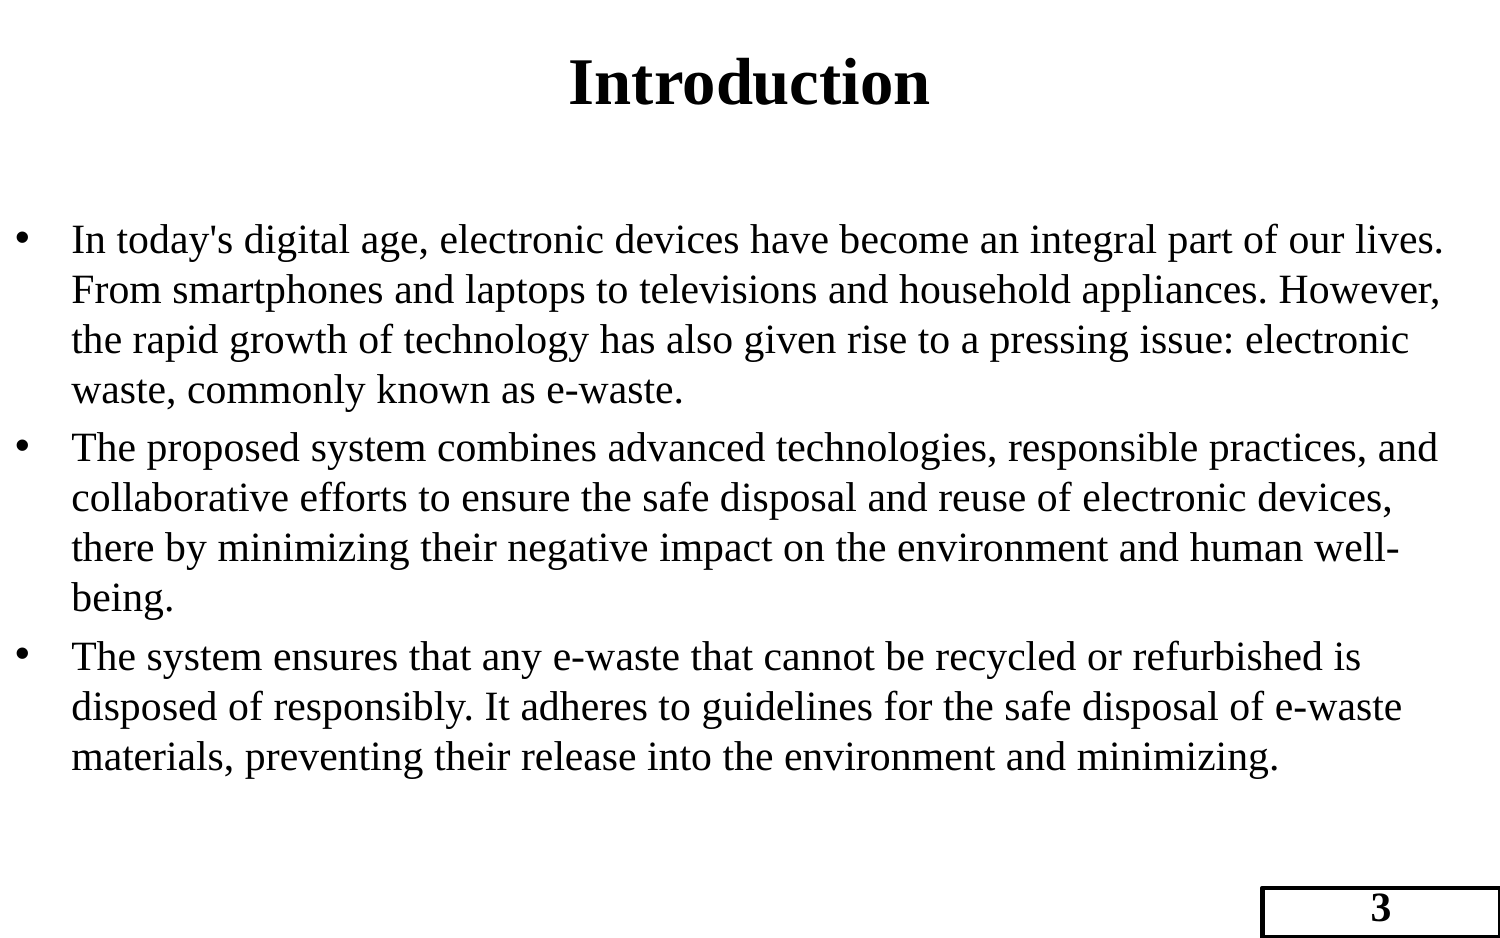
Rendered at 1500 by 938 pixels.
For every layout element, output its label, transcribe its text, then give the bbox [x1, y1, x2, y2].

text_box 3 [1260, 886, 1500, 938]
list In today's digital age, electronic devices have become an integral part of our lives. From smartphones and laptops to televisions and household appliances. However, the rapid growth of technology has also given rise to a pressing issue: electronic waste, commonly known as e-waste. The proposed system combines advanced technologies, responsible practices, and collaborative efforts to ensure the safe disposal and reuse of electronic devices, there by minimizing their negative impact on the environment and human well-being. The system ensures that any e-waste that cannot be recycled or refurbished is disposed of responsibly. It adheres to guidelines for the safe disposal of e-waste materials, preventing their release into the environment and minimizing. [0, 145, 1500, 888]
title Introduction [0, 0, 1500, 145]
